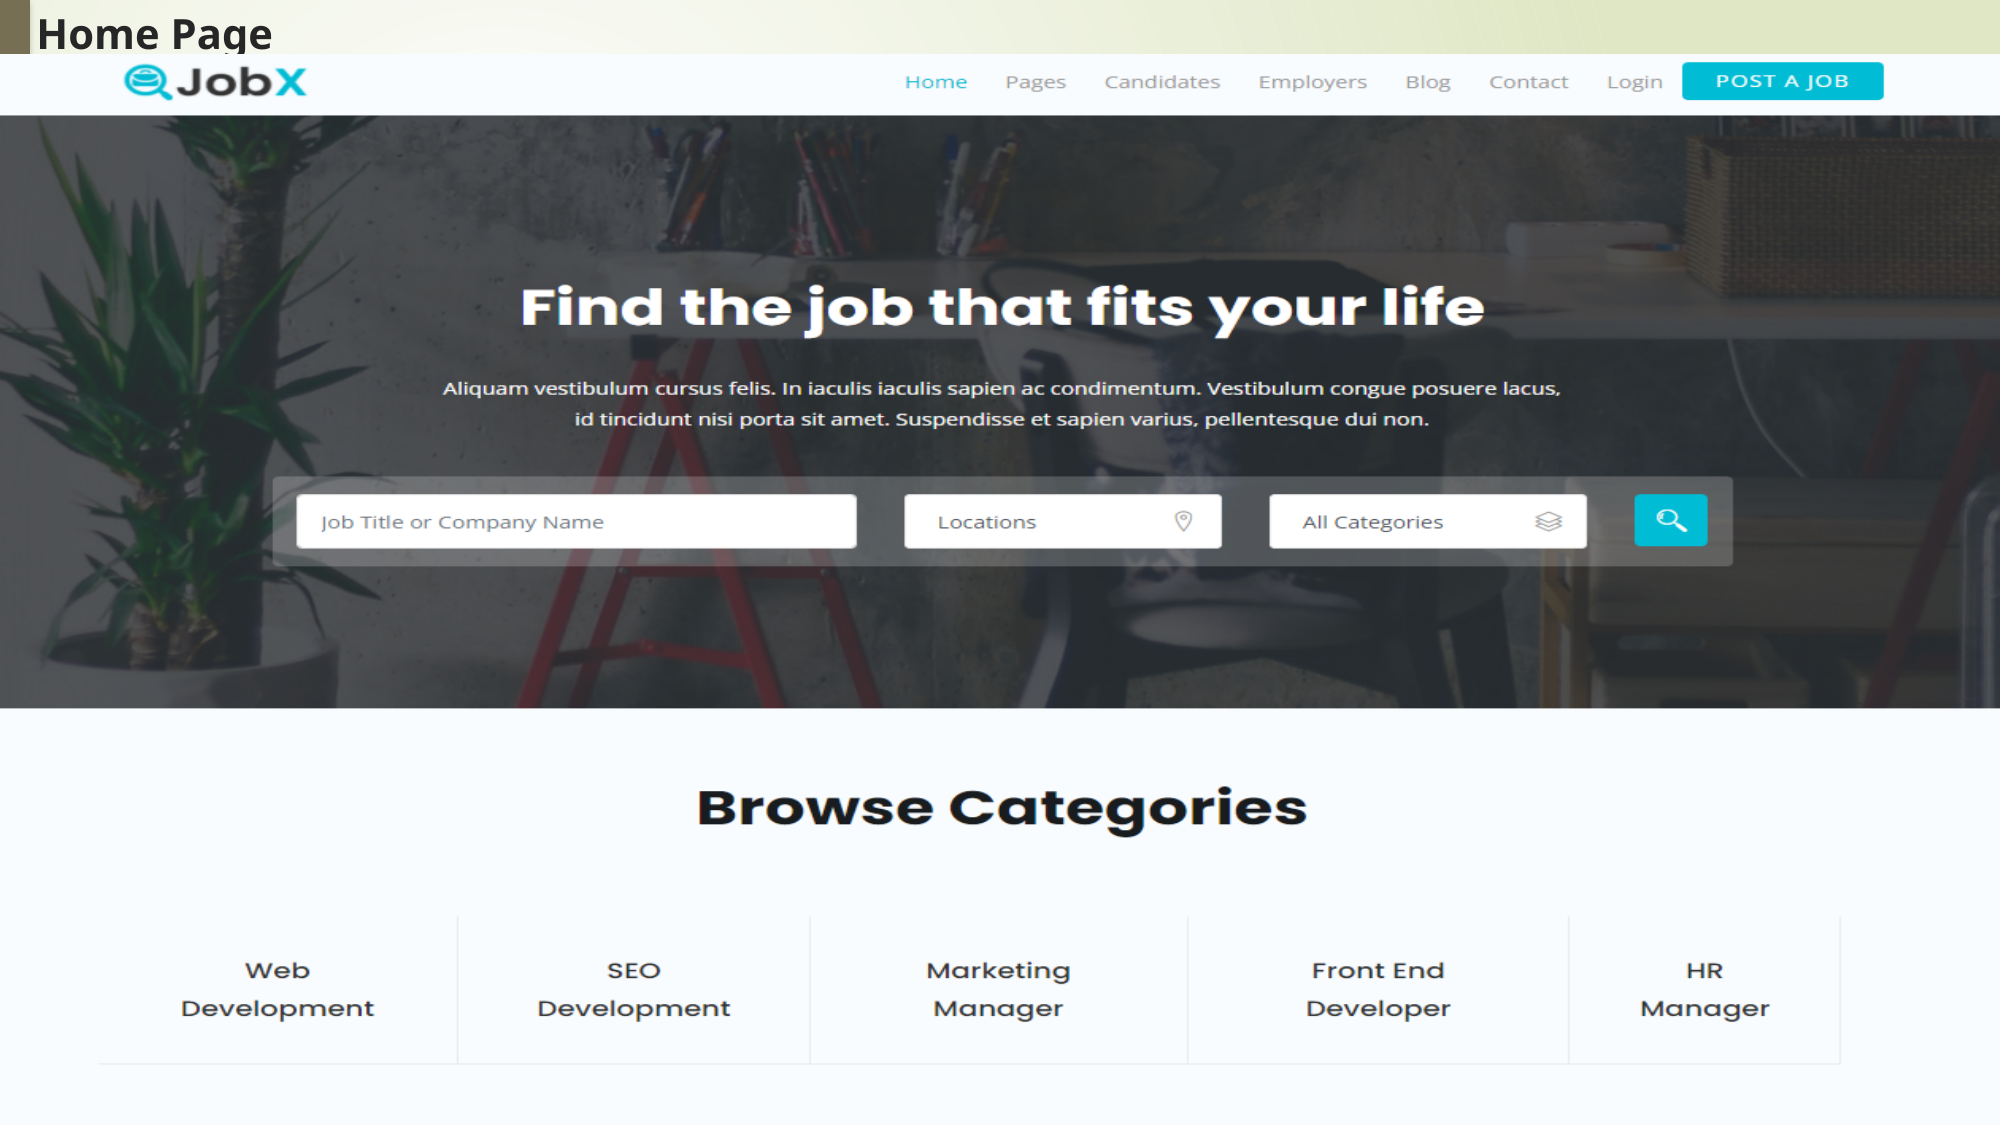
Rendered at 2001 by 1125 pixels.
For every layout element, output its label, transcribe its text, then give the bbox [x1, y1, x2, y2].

text_box Home Page [21, 0, 1484, 54]
picture [0, 54, 2000, 1125]
